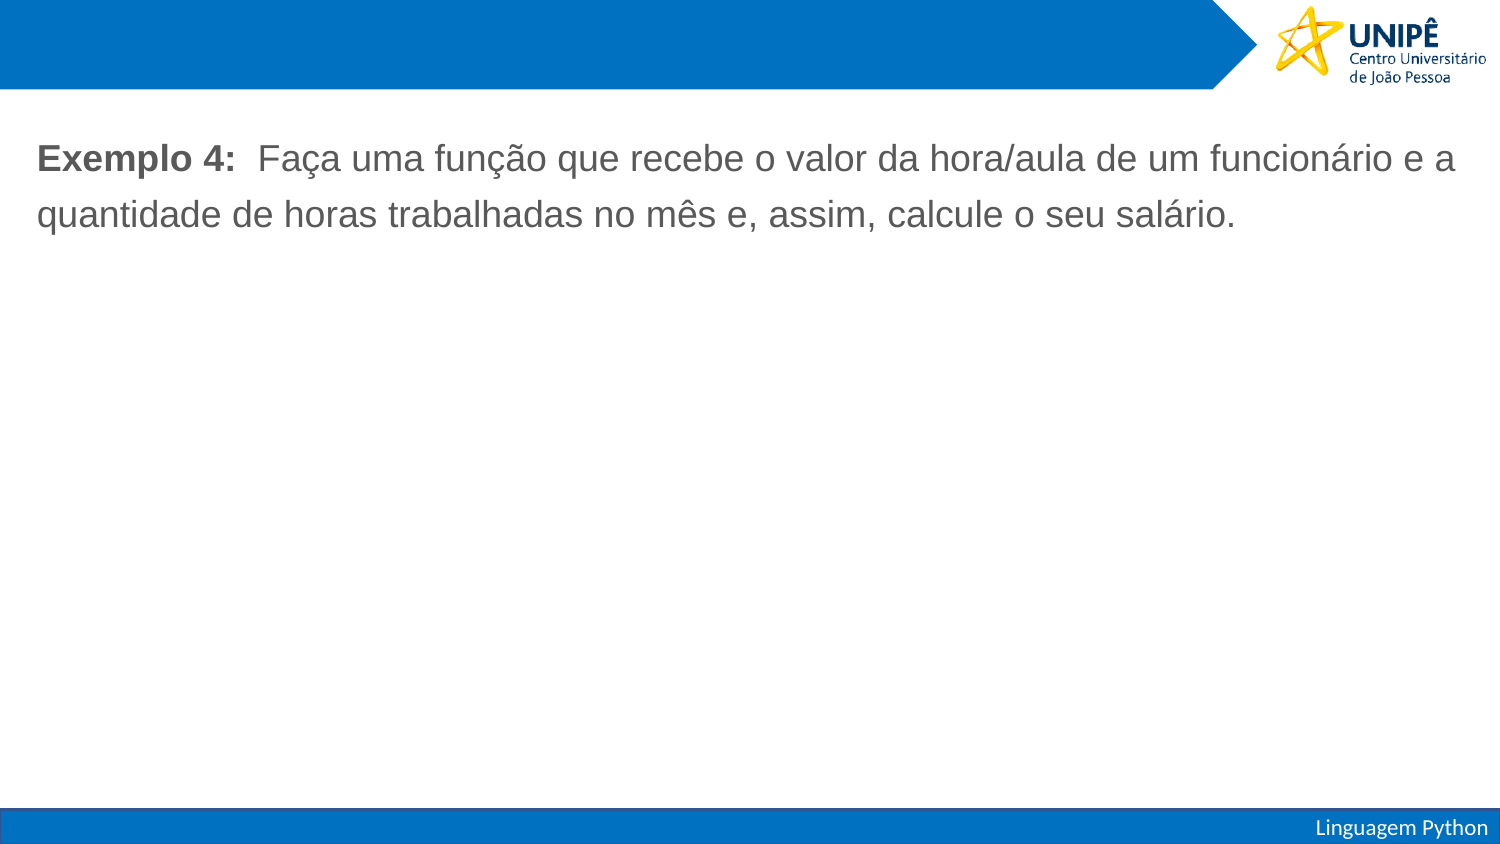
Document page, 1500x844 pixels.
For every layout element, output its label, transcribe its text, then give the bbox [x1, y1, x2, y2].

picture [1273, 0, 1490, 132]
list Exemplo 4: Faça uma função que recebe o valor da hora/aula de um funcionário e a quantidade de horas trabalhadas no mês e, assim, calcule o seu salário. [25, 116, 1475, 790]
